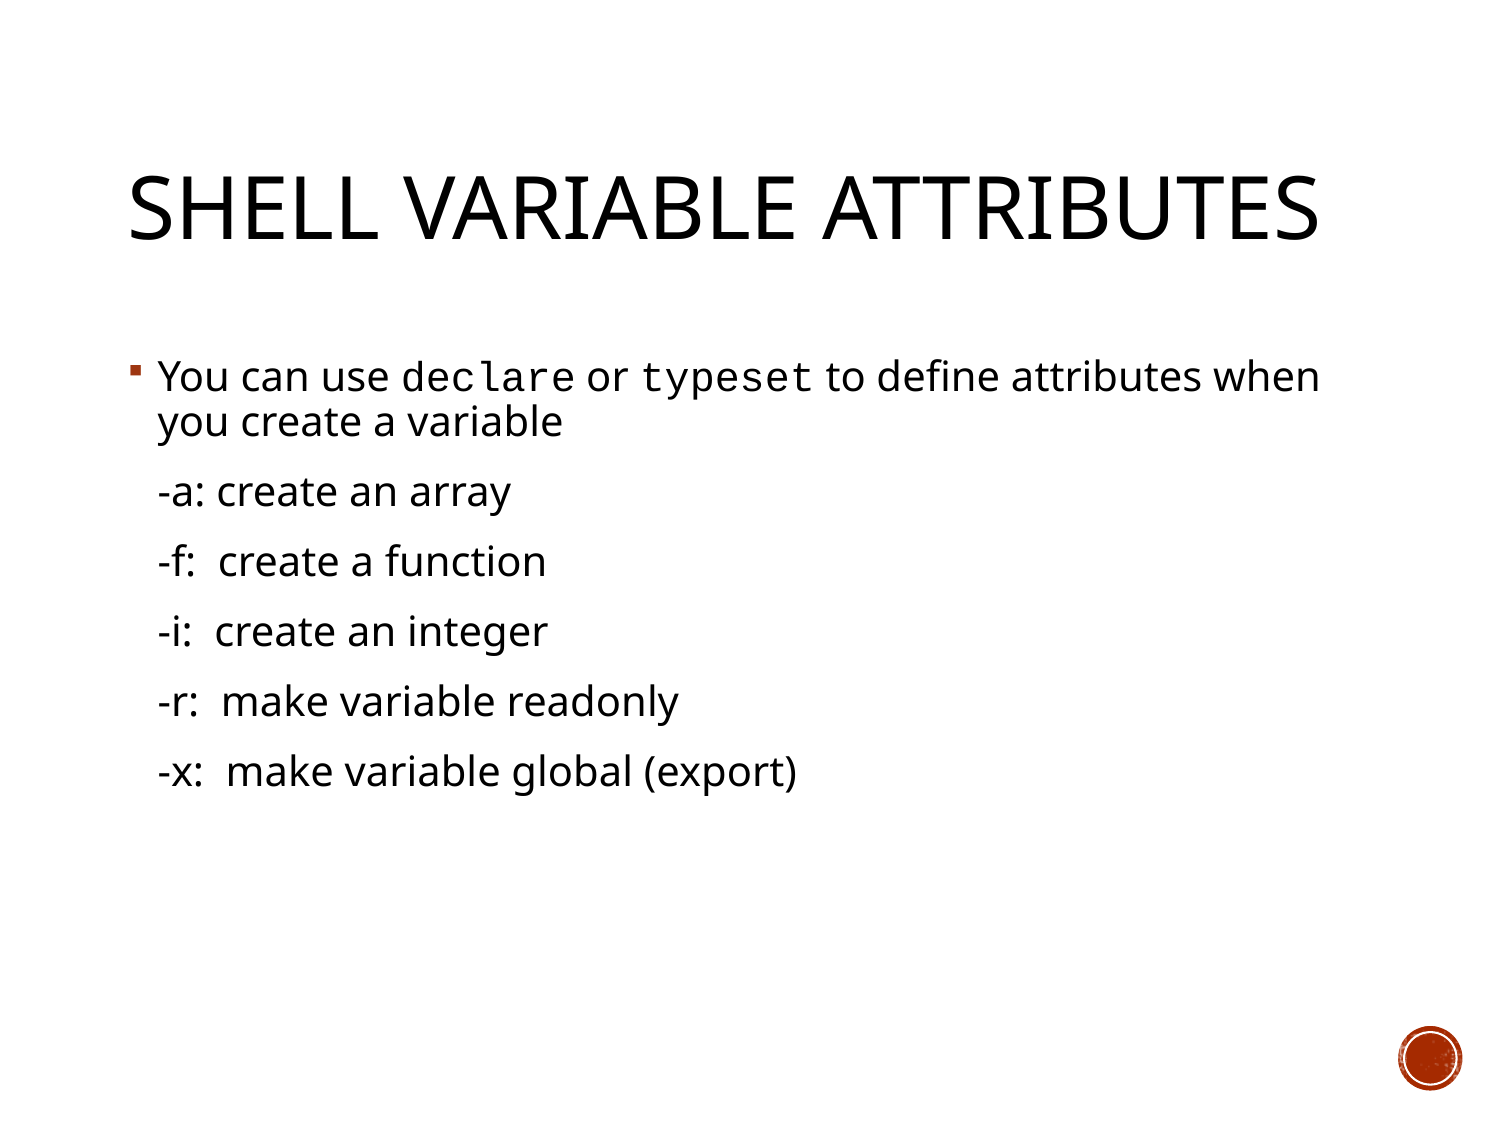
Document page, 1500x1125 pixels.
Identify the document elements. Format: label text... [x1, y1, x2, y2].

title Shell Variable Attributes [112, 79, 1388, 344]
list You can use declare or typeset to define attributes when you create a variable -a: create an array -f: create a function -i: create an integer -r: make variable readonly -x: make variable global (export) [112, 348, 1388, 1013]
